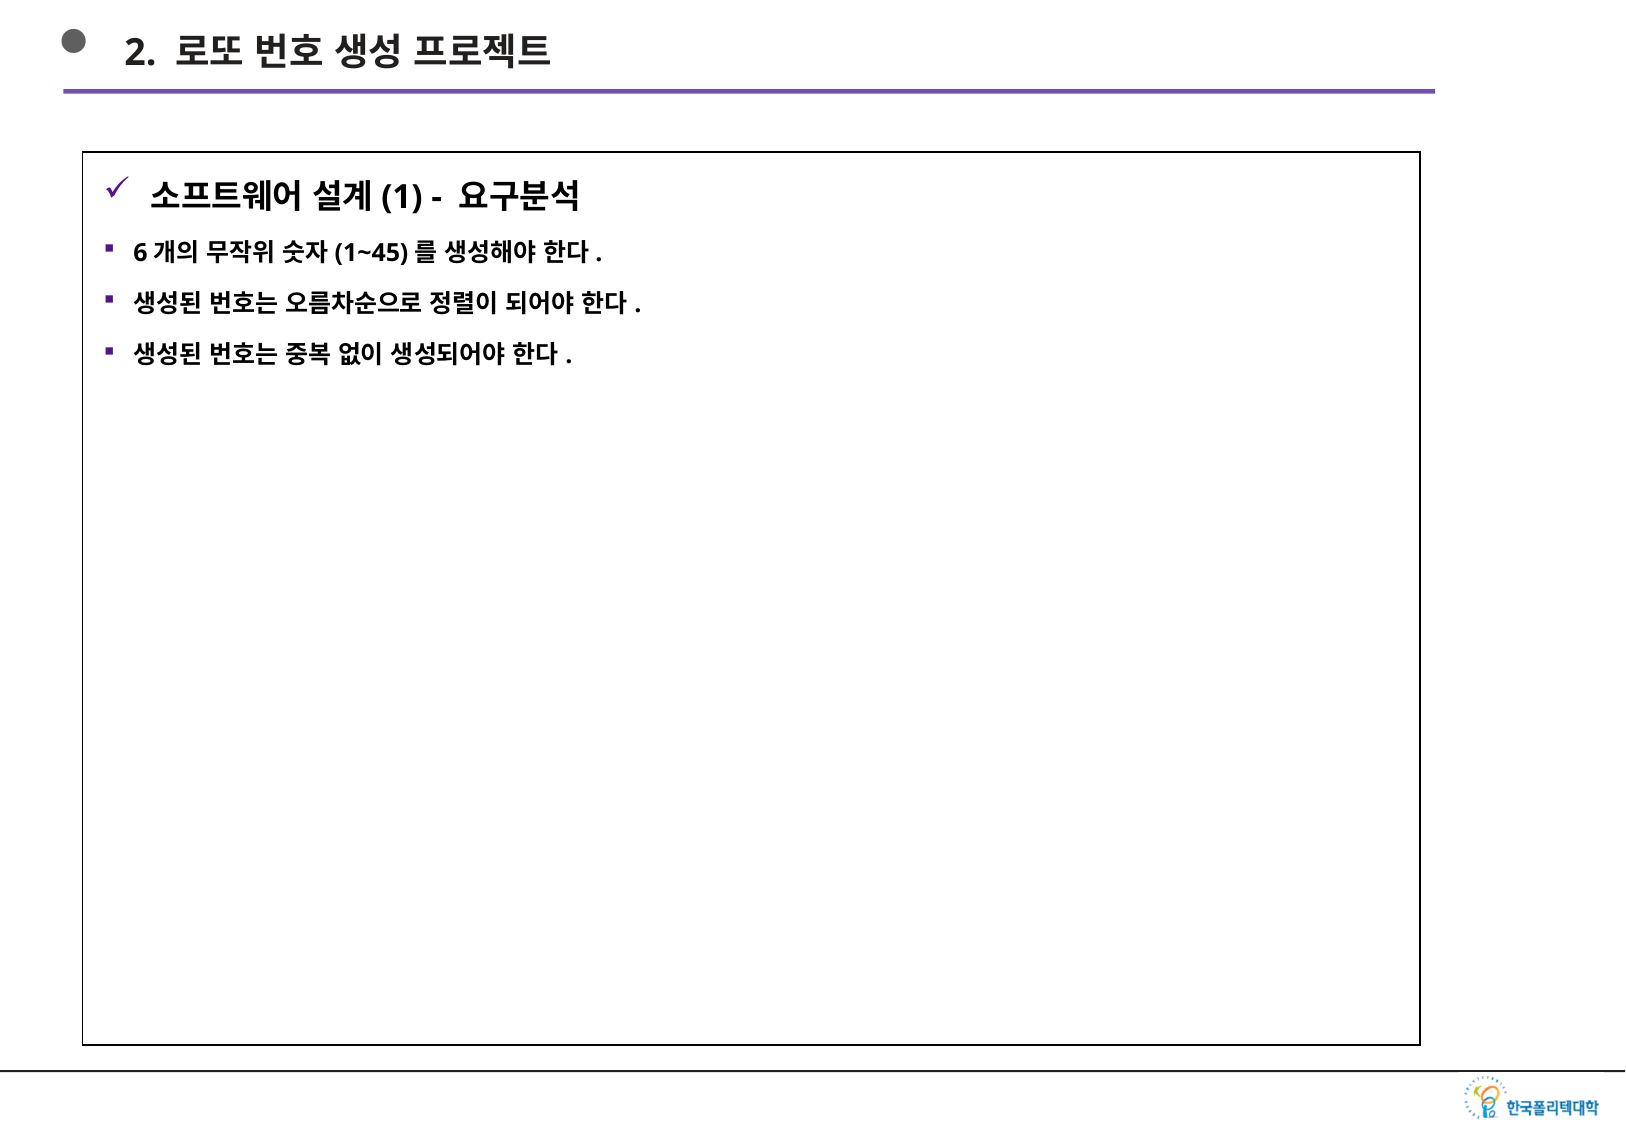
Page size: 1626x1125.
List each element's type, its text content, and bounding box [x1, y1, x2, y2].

text_box 2. 로또 번호 생성 프로젝트 [109, 20, 943, 93]
text_box 소프트웨어 설계(1) - 요구분석 6개의 무작위 숫자(1~45)를 생성해야 한다. 생성된 번호는 오름차순으로 정렬이 되어야 한다. 생성된 번호는 중복 없이 생성되어야 한다. [82, 152, 1420, 1045]
picture [1459, 1072, 1604, 1124]
